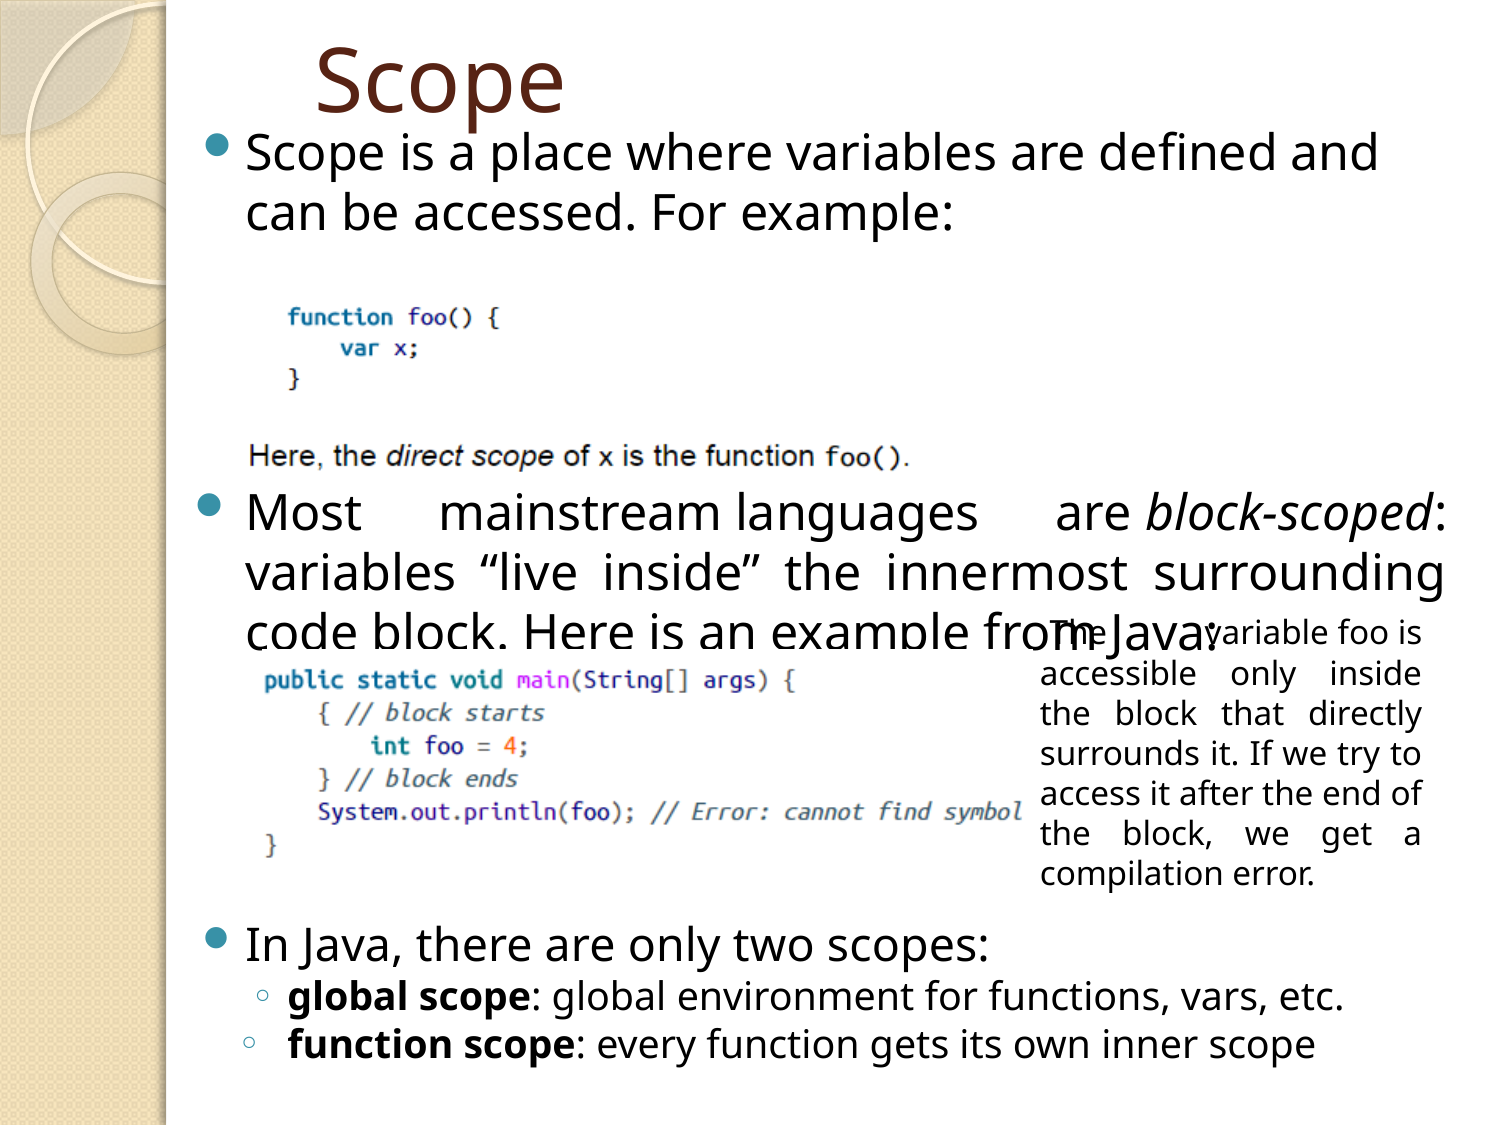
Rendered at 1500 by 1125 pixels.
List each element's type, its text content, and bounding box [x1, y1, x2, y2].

title Scope [300, 7, 1463, 112]
picture [262, 649, 1033, 873]
picture [249, 287, 923, 488]
list Scope is a place where variables are defined and can be accessed. For example: Most mainstream languages are block-scoped: variables “live inside” the innermost surrounding code block. Here is an example from Java: In Java, there are only two scopes: global scope: global environment for functions, vars, etc. function scope: every function gets its own inner scope [174, 112, 1463, 1075]
text_box The variable foo is accessible only inside the block that directly surrounds it. If we try to access it after the end of the block, we get a compilation error. [1025, 599, 1438, 900]
